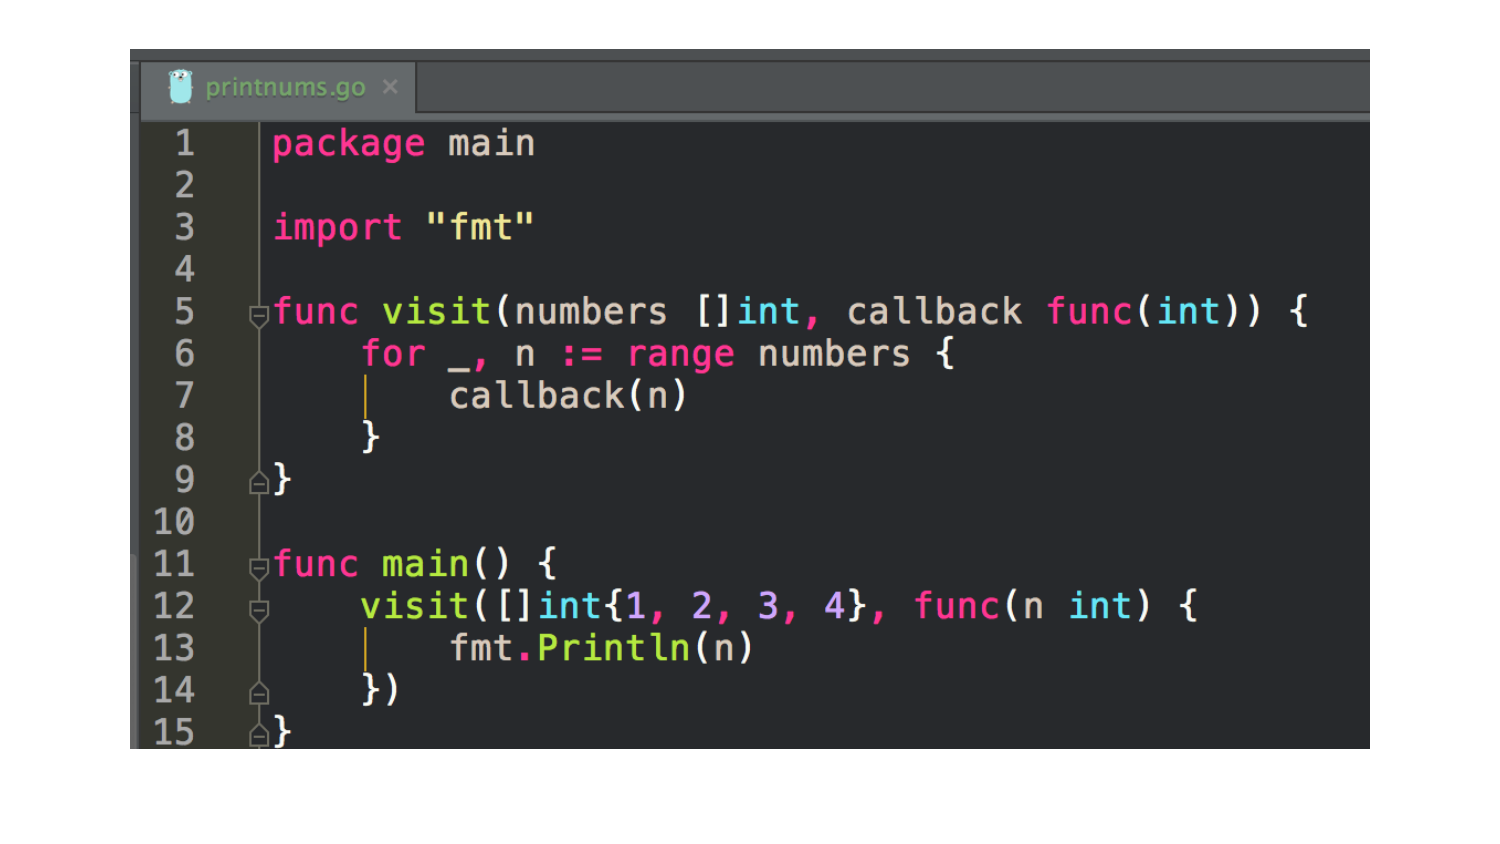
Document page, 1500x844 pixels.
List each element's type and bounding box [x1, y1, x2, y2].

picture [129, 49, 1371, 749]
